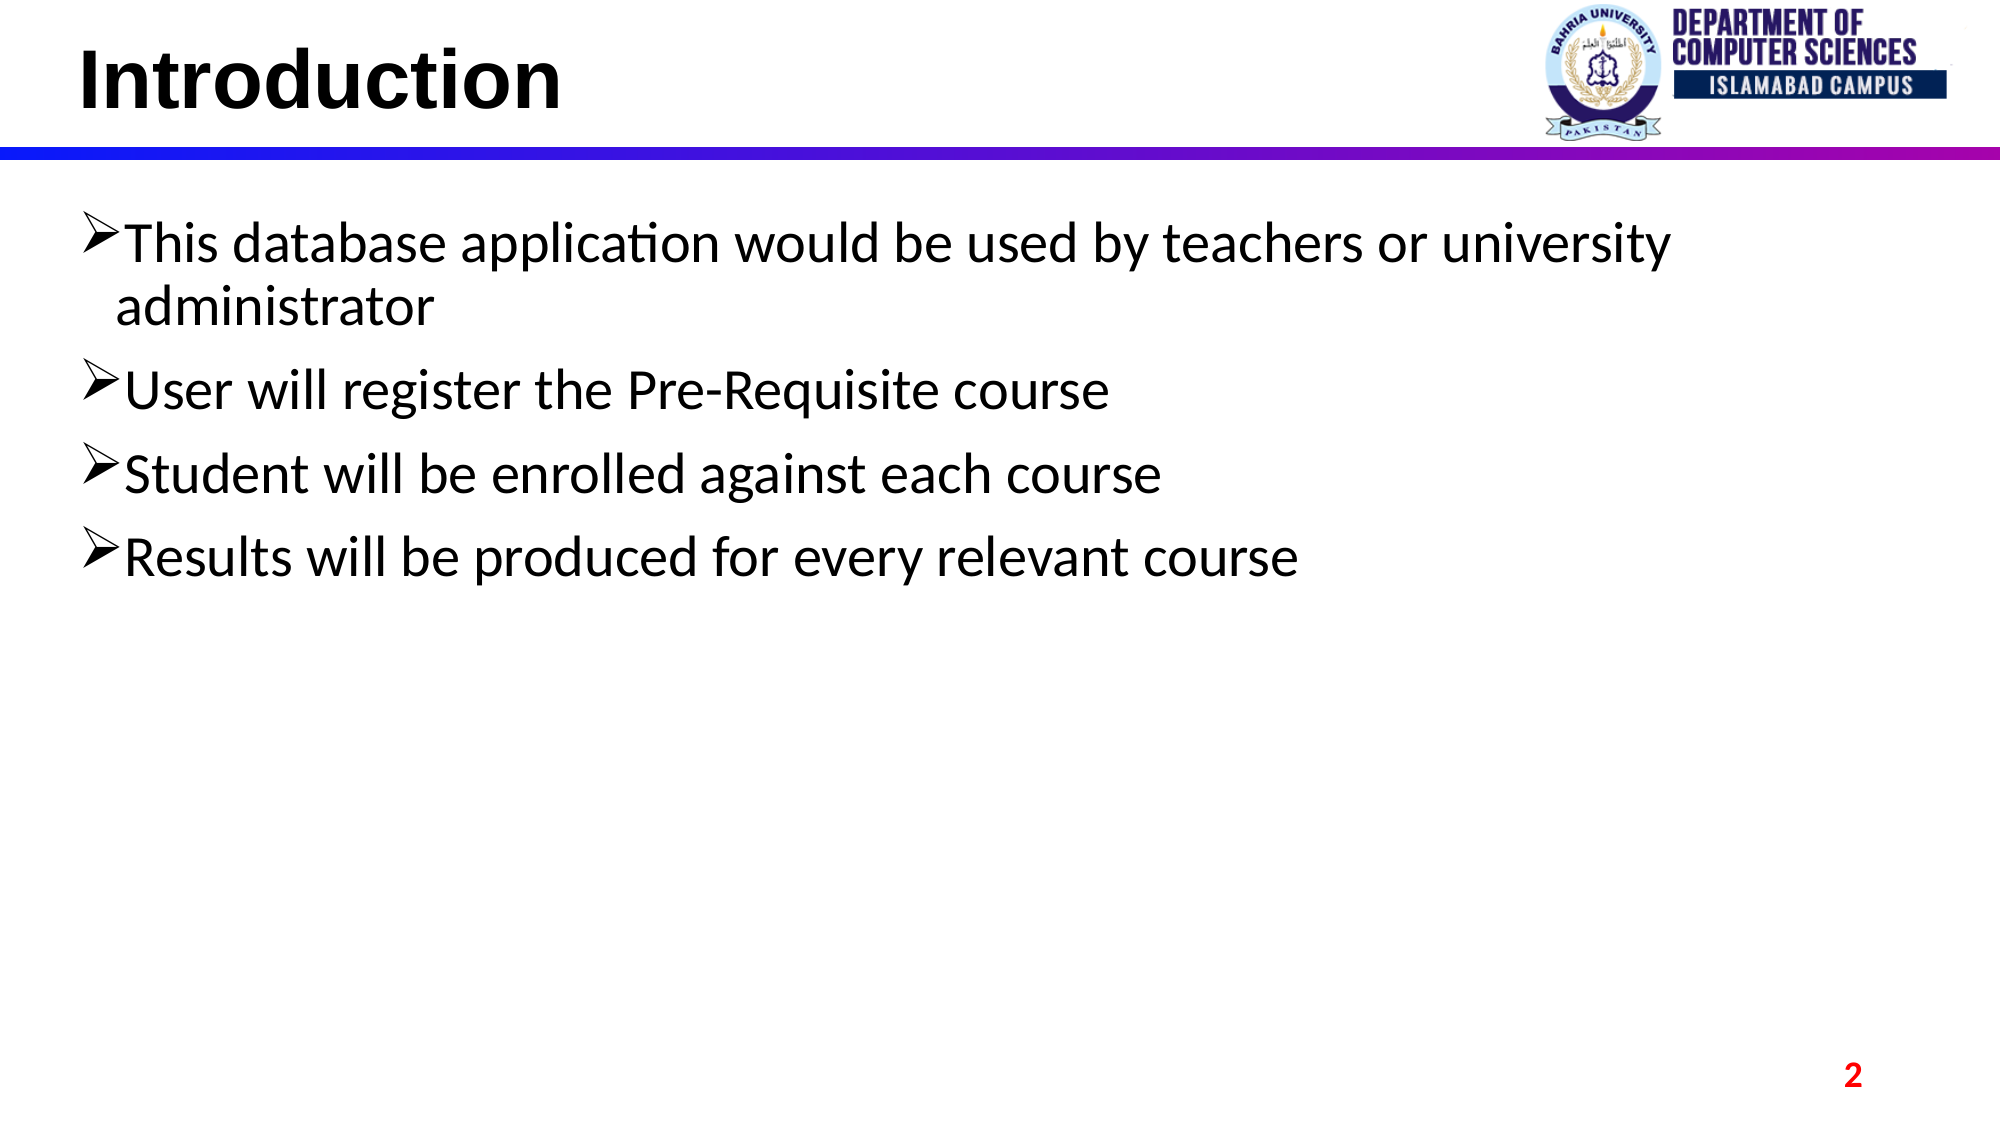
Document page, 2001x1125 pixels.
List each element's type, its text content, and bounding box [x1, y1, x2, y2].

title Introduction [63, 29, 582, 134]
picture [1543, 4, 2000, 141]
slide_number 2 [1828, 1042, 1863, 1103]
text_box [0, 147, 2000, 160]
list This database application would be used by teachers or university administrator User will register the Pre-Requisite course Student will be enrolled against each course Results will be produced for every relevant course [63, 204, 2000, 1026]
